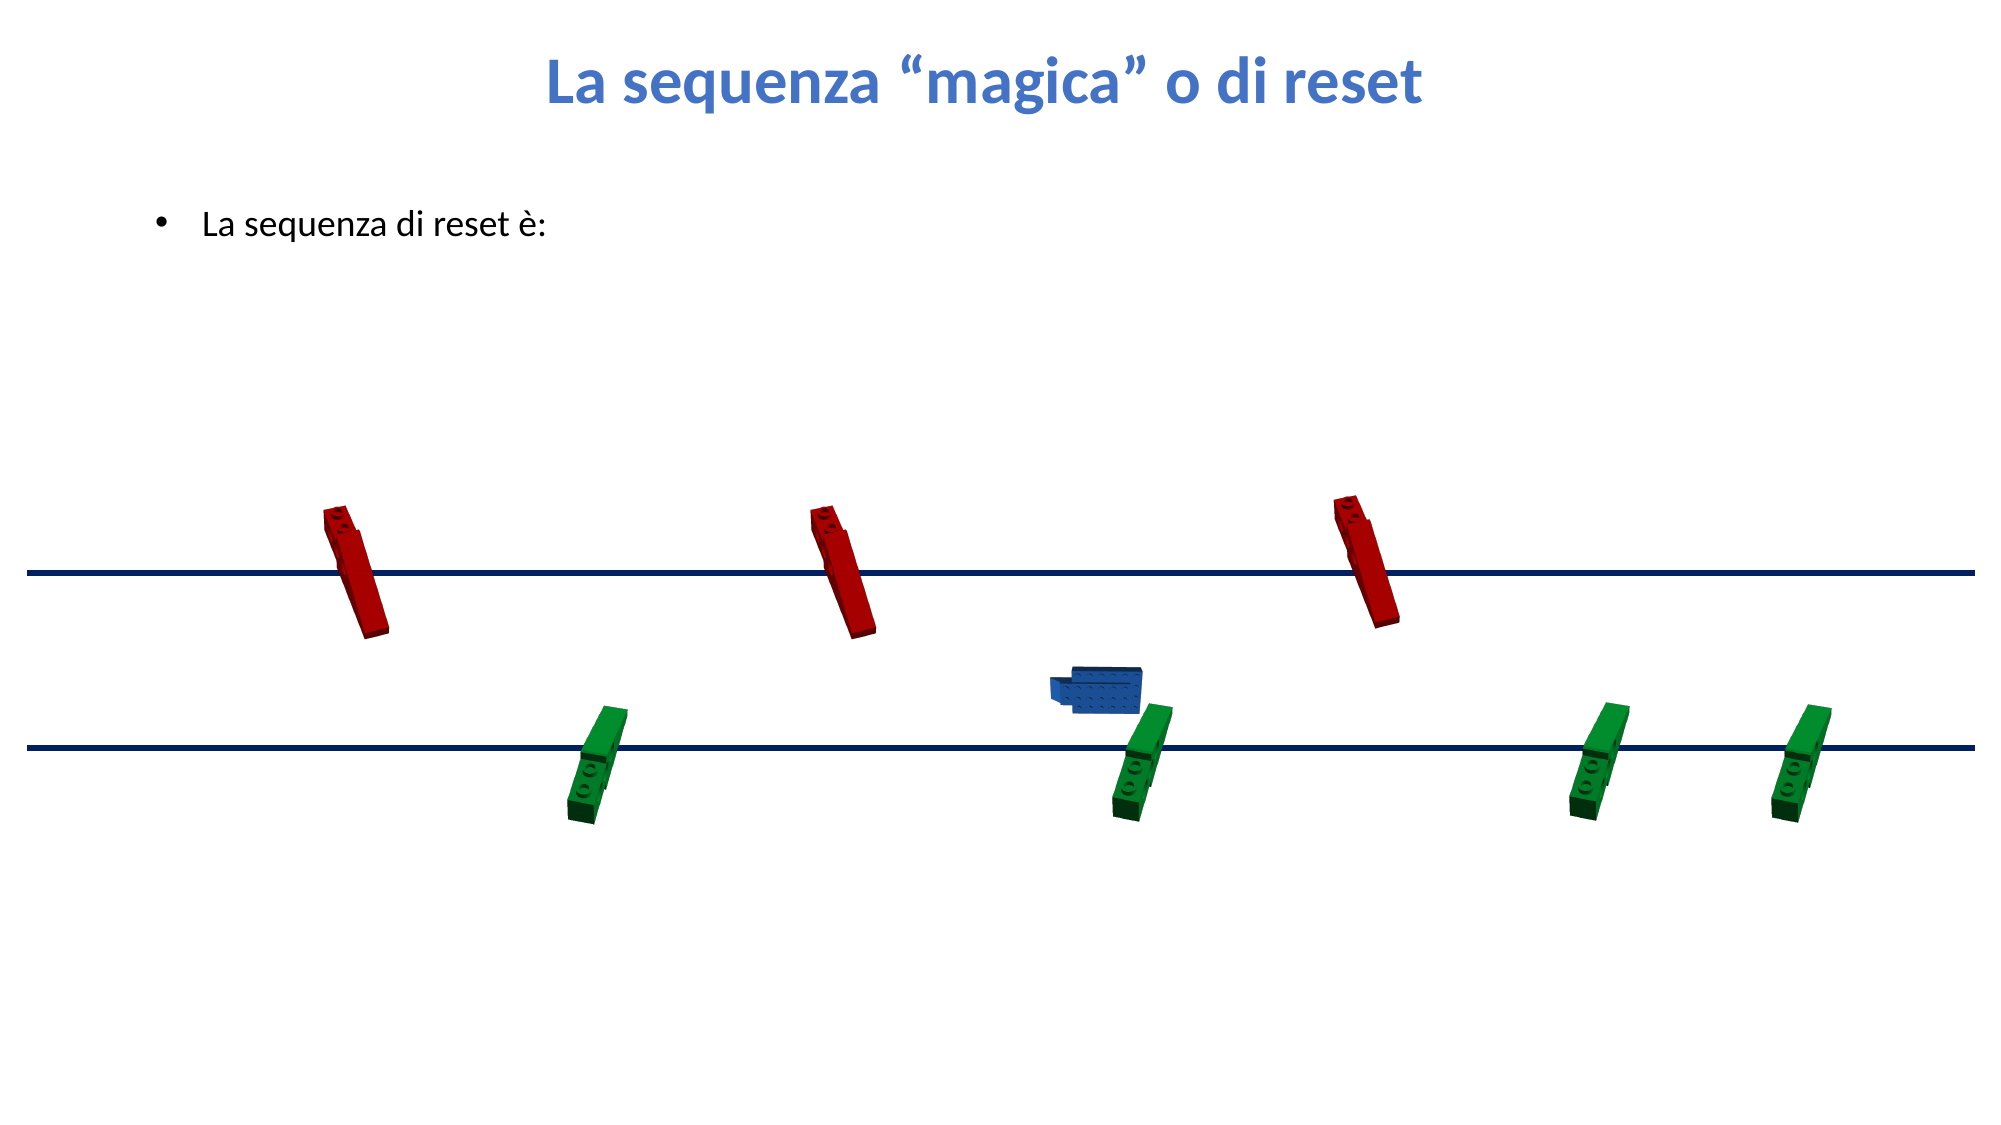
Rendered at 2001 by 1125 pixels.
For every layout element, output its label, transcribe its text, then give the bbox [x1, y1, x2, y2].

text_box La sequenza di reset è: [140, 191, 1830, 252]
text_box La sequenza “magica” o di reset [531, 29, 1440, 125]
picture [209, 460, 1996, 882]
